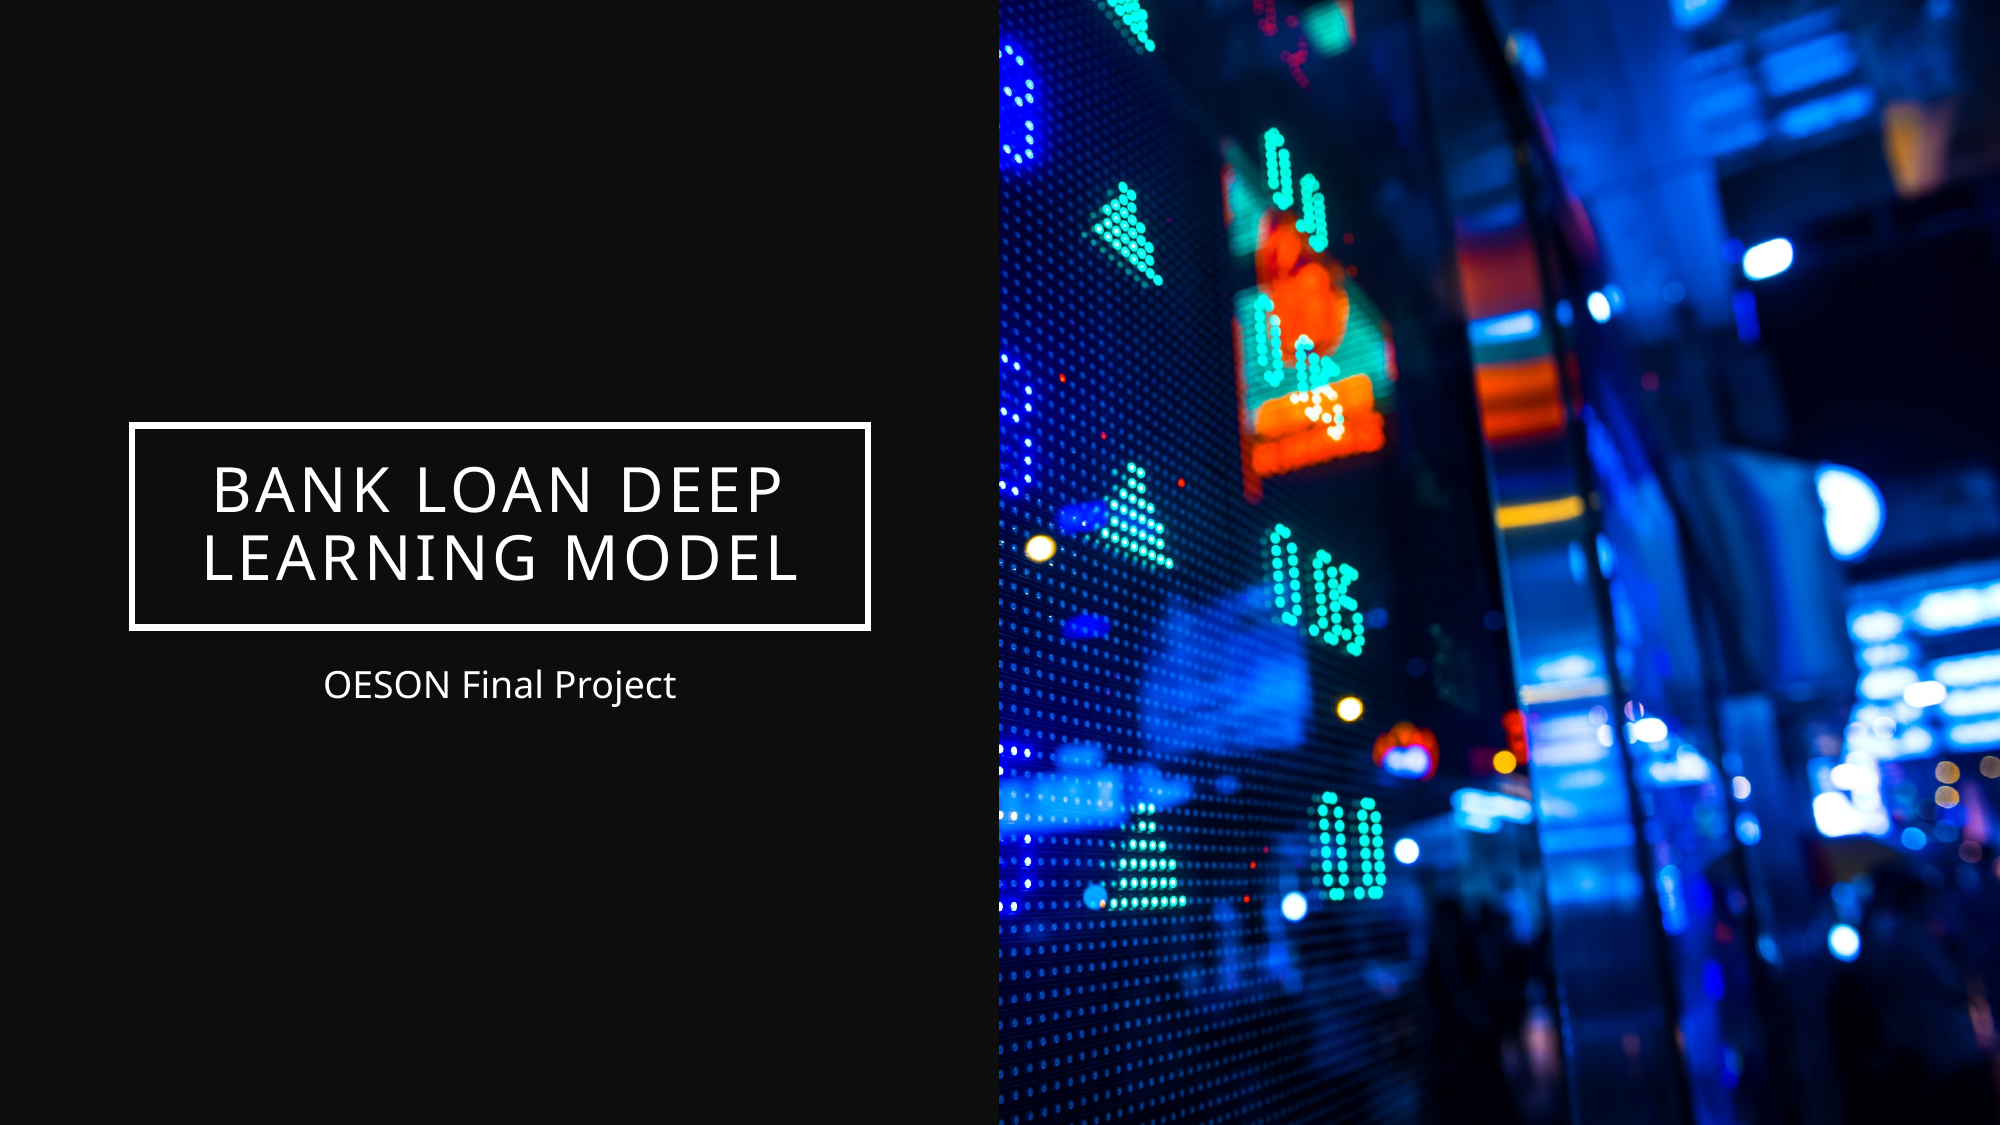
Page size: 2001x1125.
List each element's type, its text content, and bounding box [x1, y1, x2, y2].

picture [999, 0, 2000, 1125]
title Bank Loan Deep Learning model [129, 422, 871, 631]
text_box [0, 0, 999, 1125]
subtitle OESON Final Project [131, 653, 868, 769]
